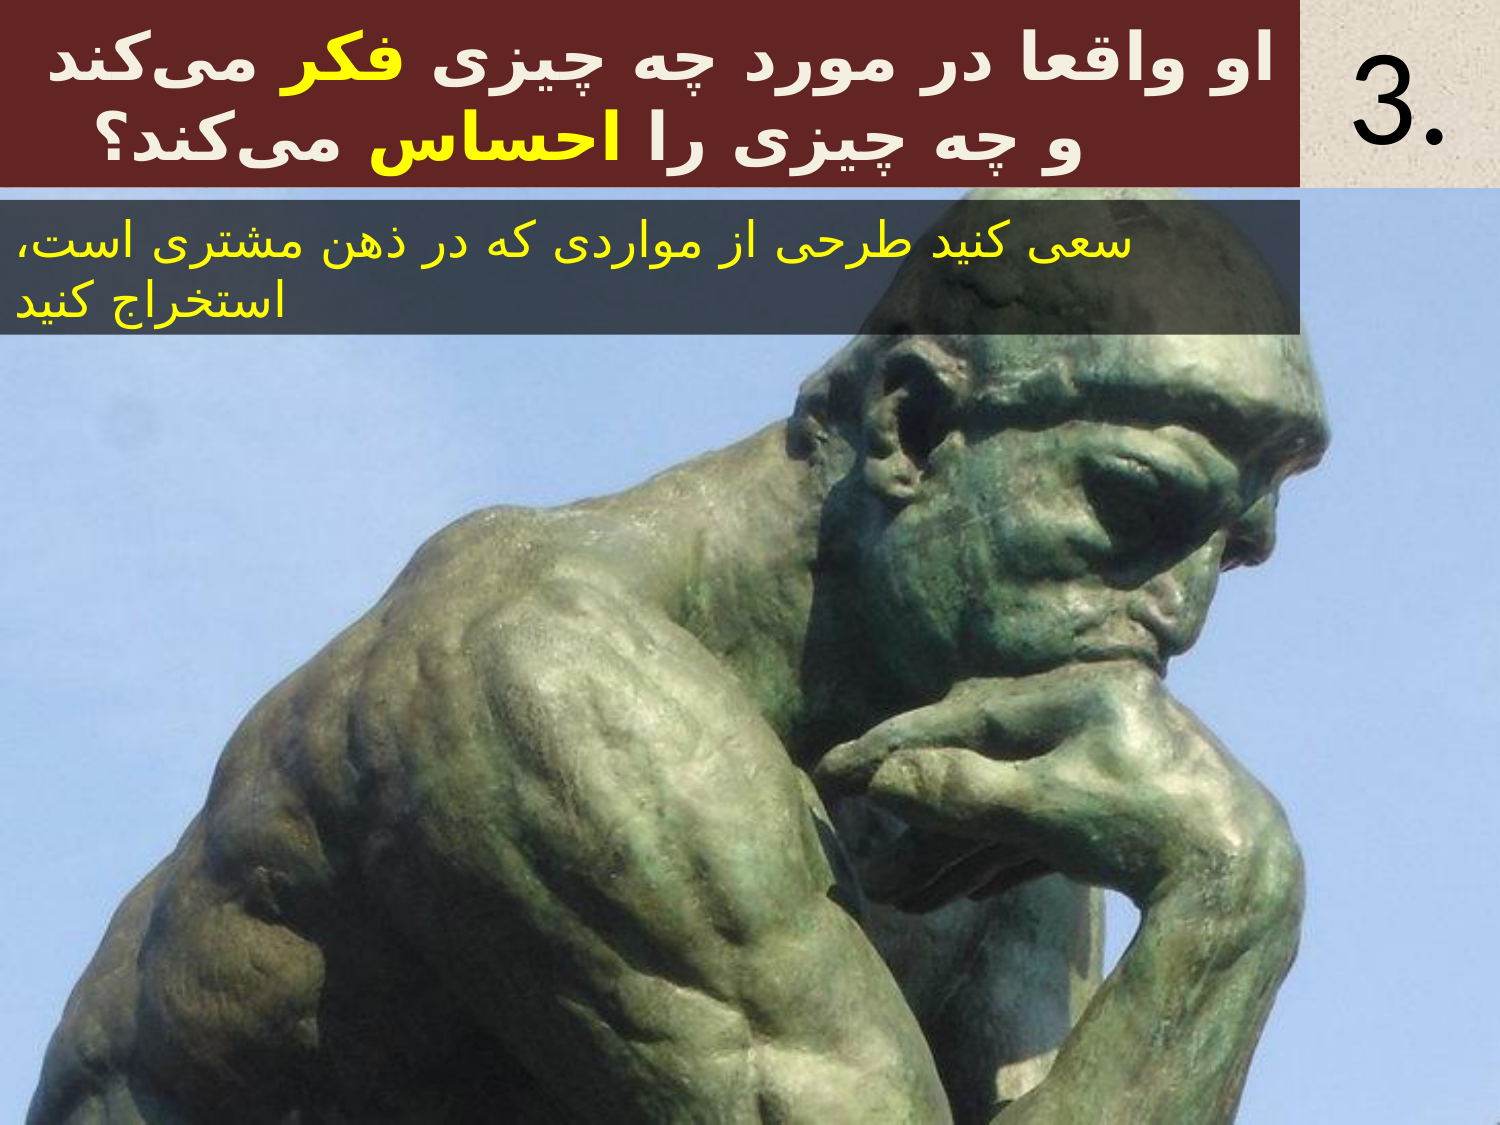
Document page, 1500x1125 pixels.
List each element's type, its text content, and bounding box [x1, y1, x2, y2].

picture [0, 0, 1500, 1125]
text_box 3. [1333, 0, 1468, 180]
title او واقعا در مورد چه چیزی فکر می‌کند و چه چیزی را احساس می‌کند؟ [0, 0, 1300, 187]
